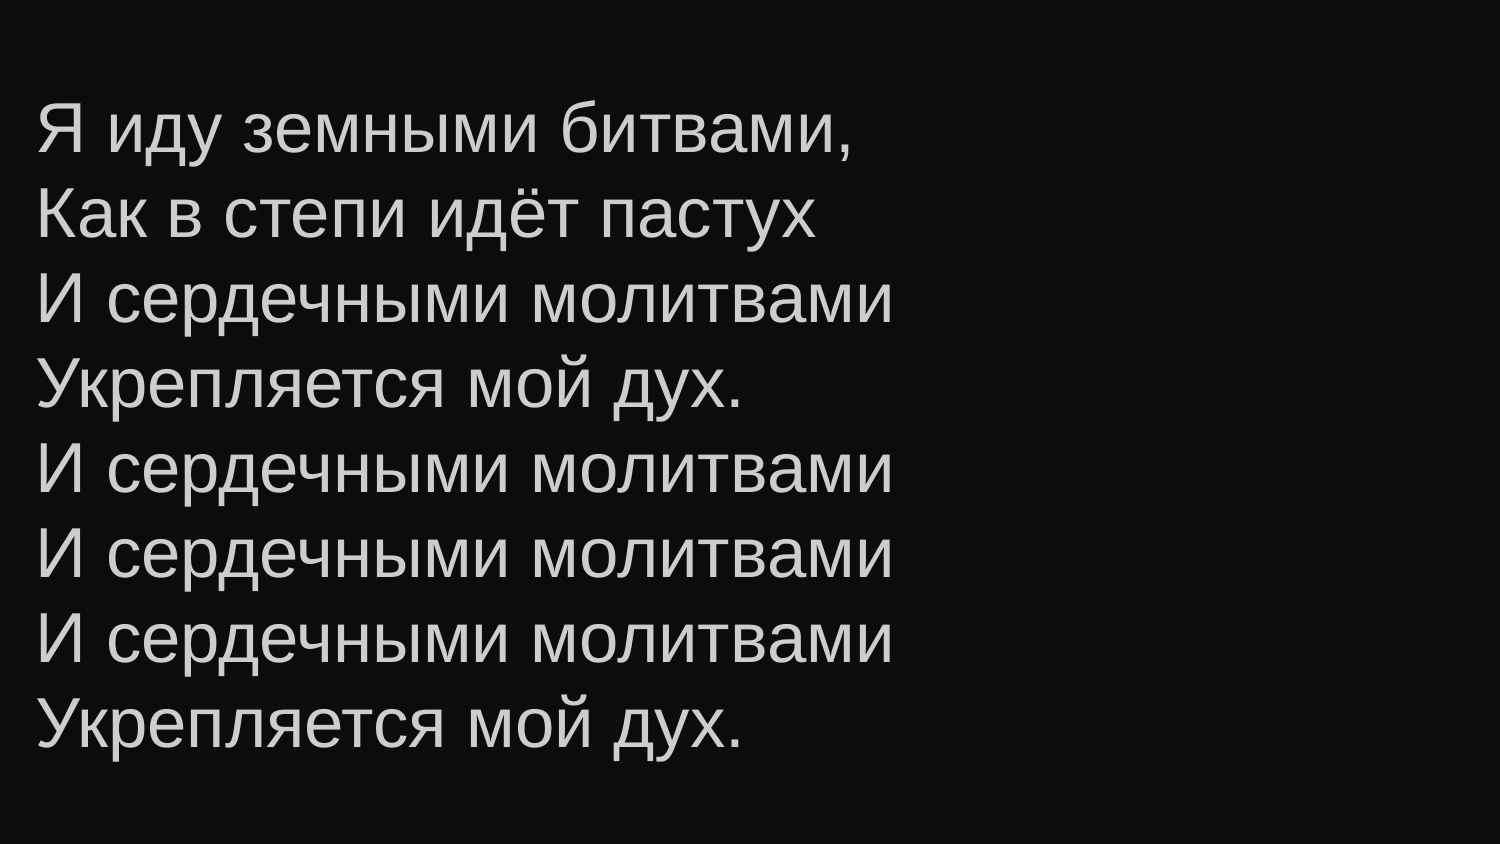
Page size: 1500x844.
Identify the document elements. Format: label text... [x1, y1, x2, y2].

text_box Я иду земными битвами, Как в степи идёт пастух И сердечными молитвами Укрепляется мой дух. И сердечными молитвами И сердечными молитвами И сердечными молитвами Укрепляется мой дух. [35, 94, 1464, 749]
